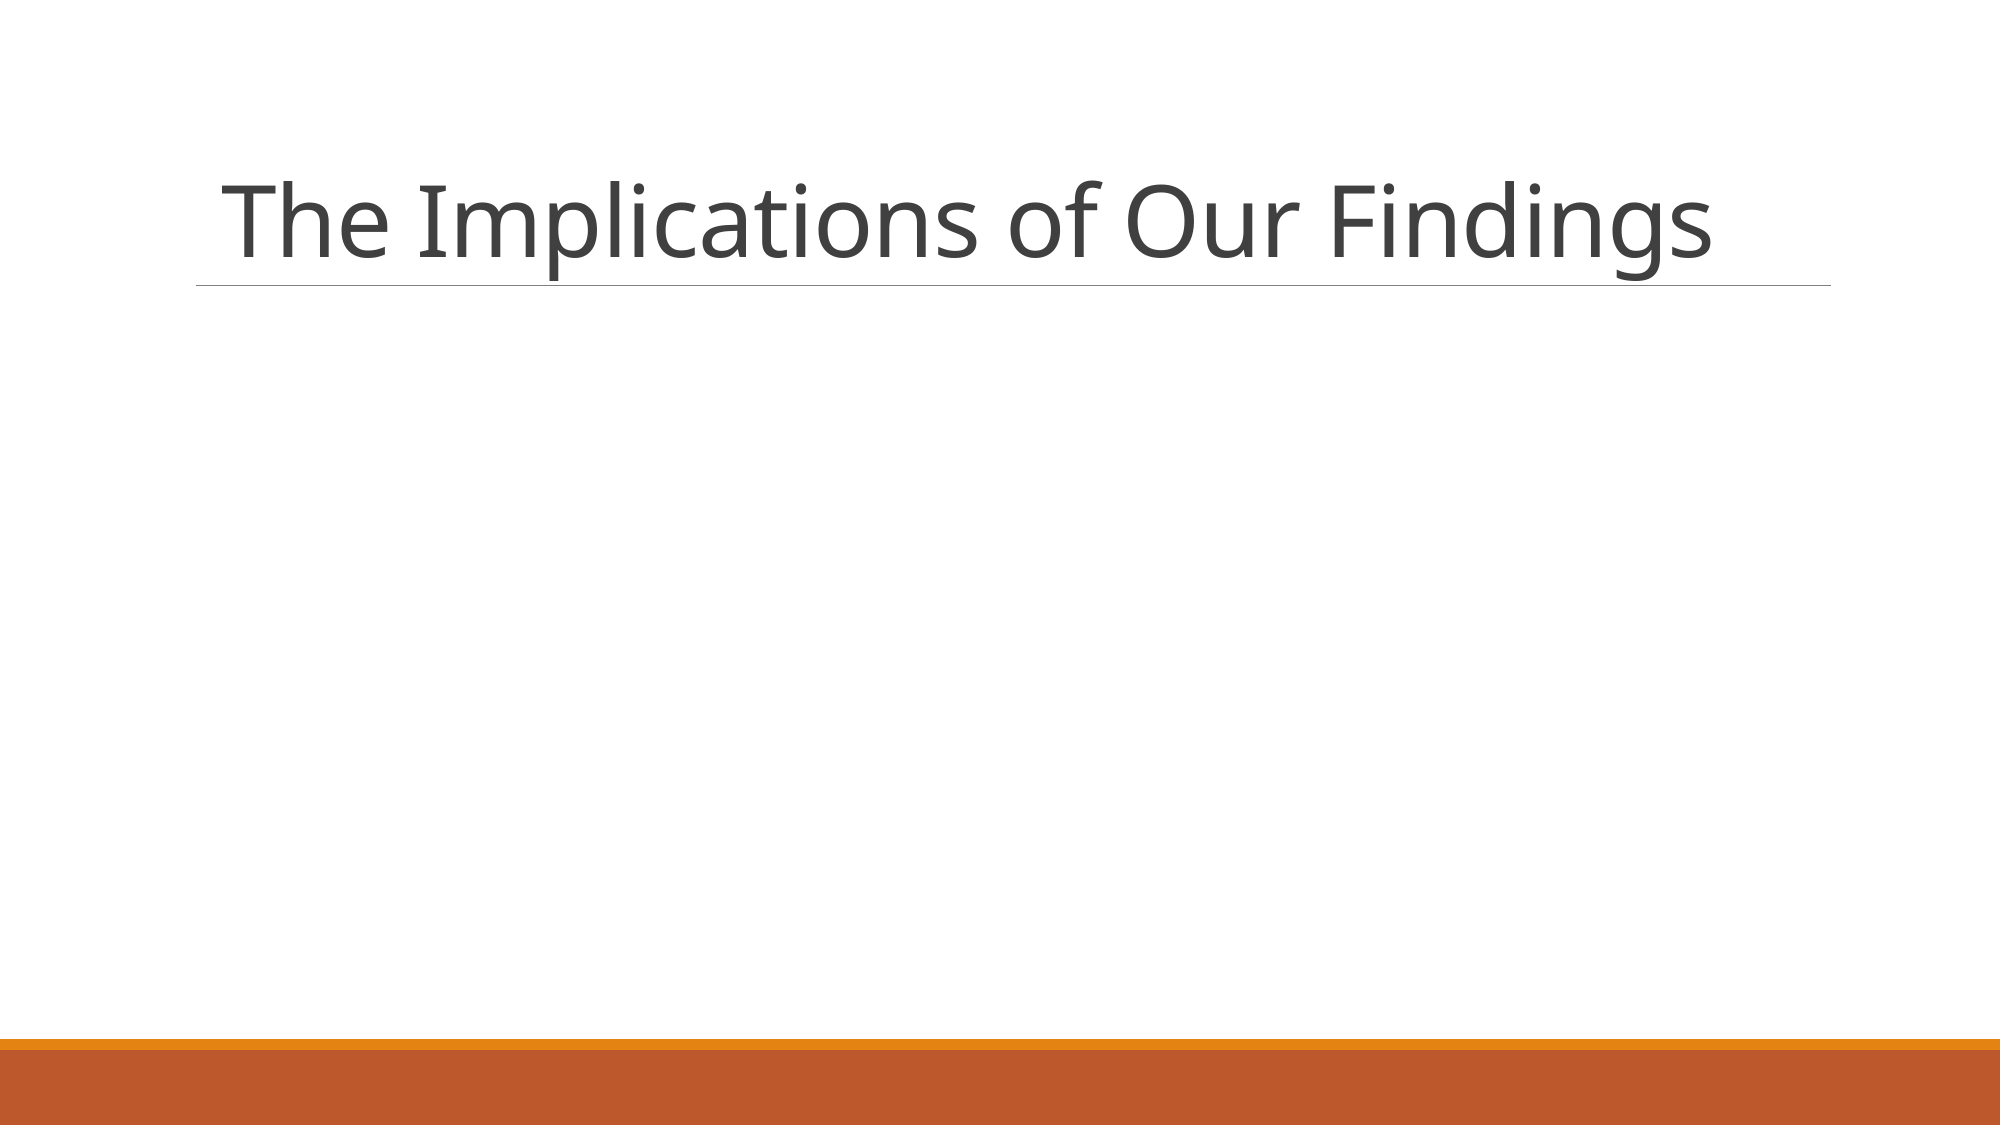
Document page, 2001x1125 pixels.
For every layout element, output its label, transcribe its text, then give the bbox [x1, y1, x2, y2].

title The Implications of Our Findings [180, 47, 1830, 285]
